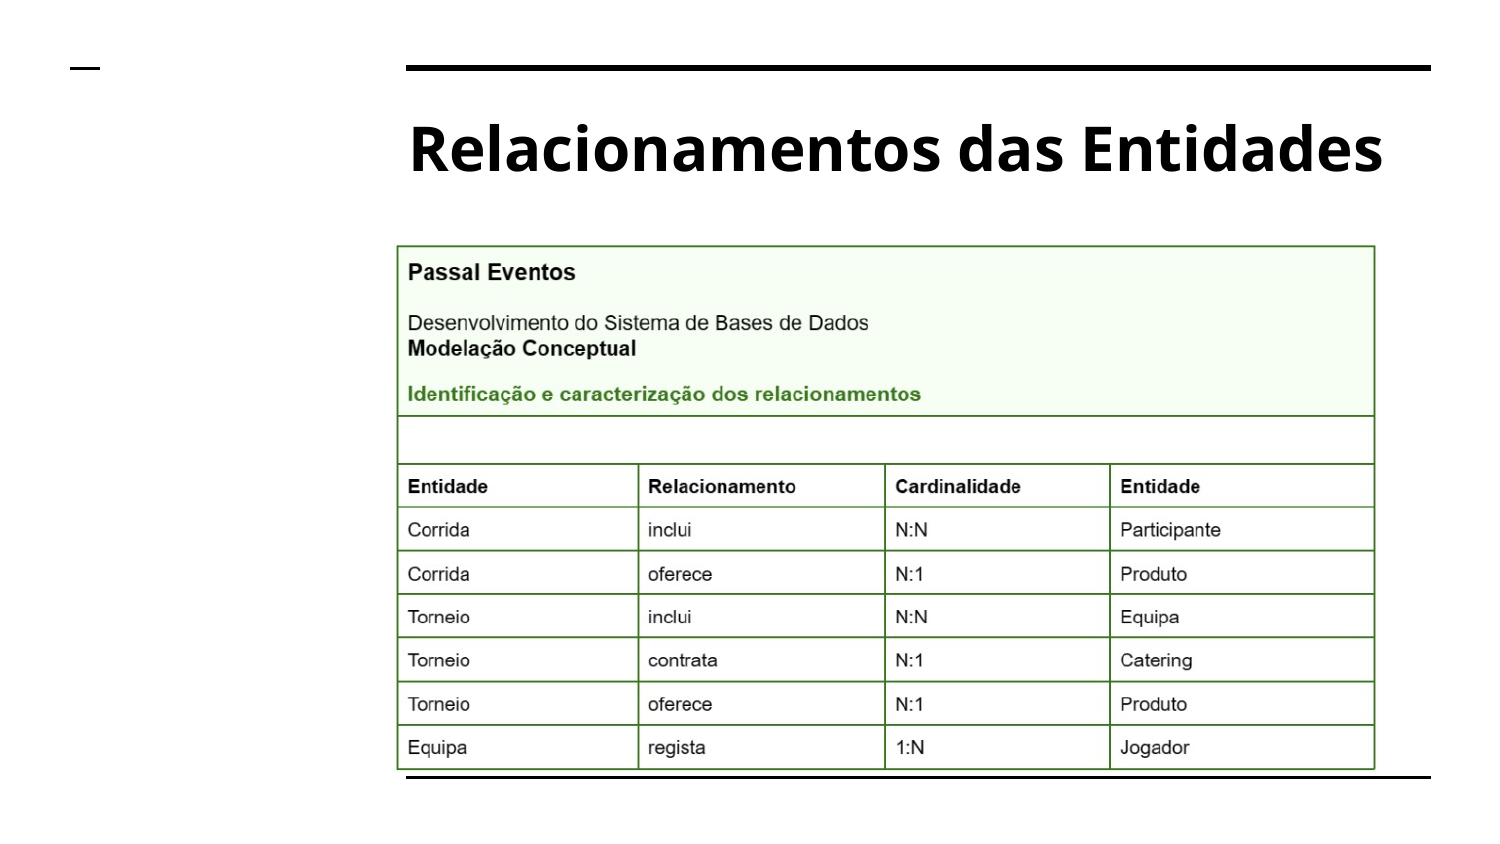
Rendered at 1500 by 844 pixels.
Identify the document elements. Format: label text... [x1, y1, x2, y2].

title Relacionamentos das Entidades [393, 94, 1431, 199]
picture [393, 243, 1379, 773]
